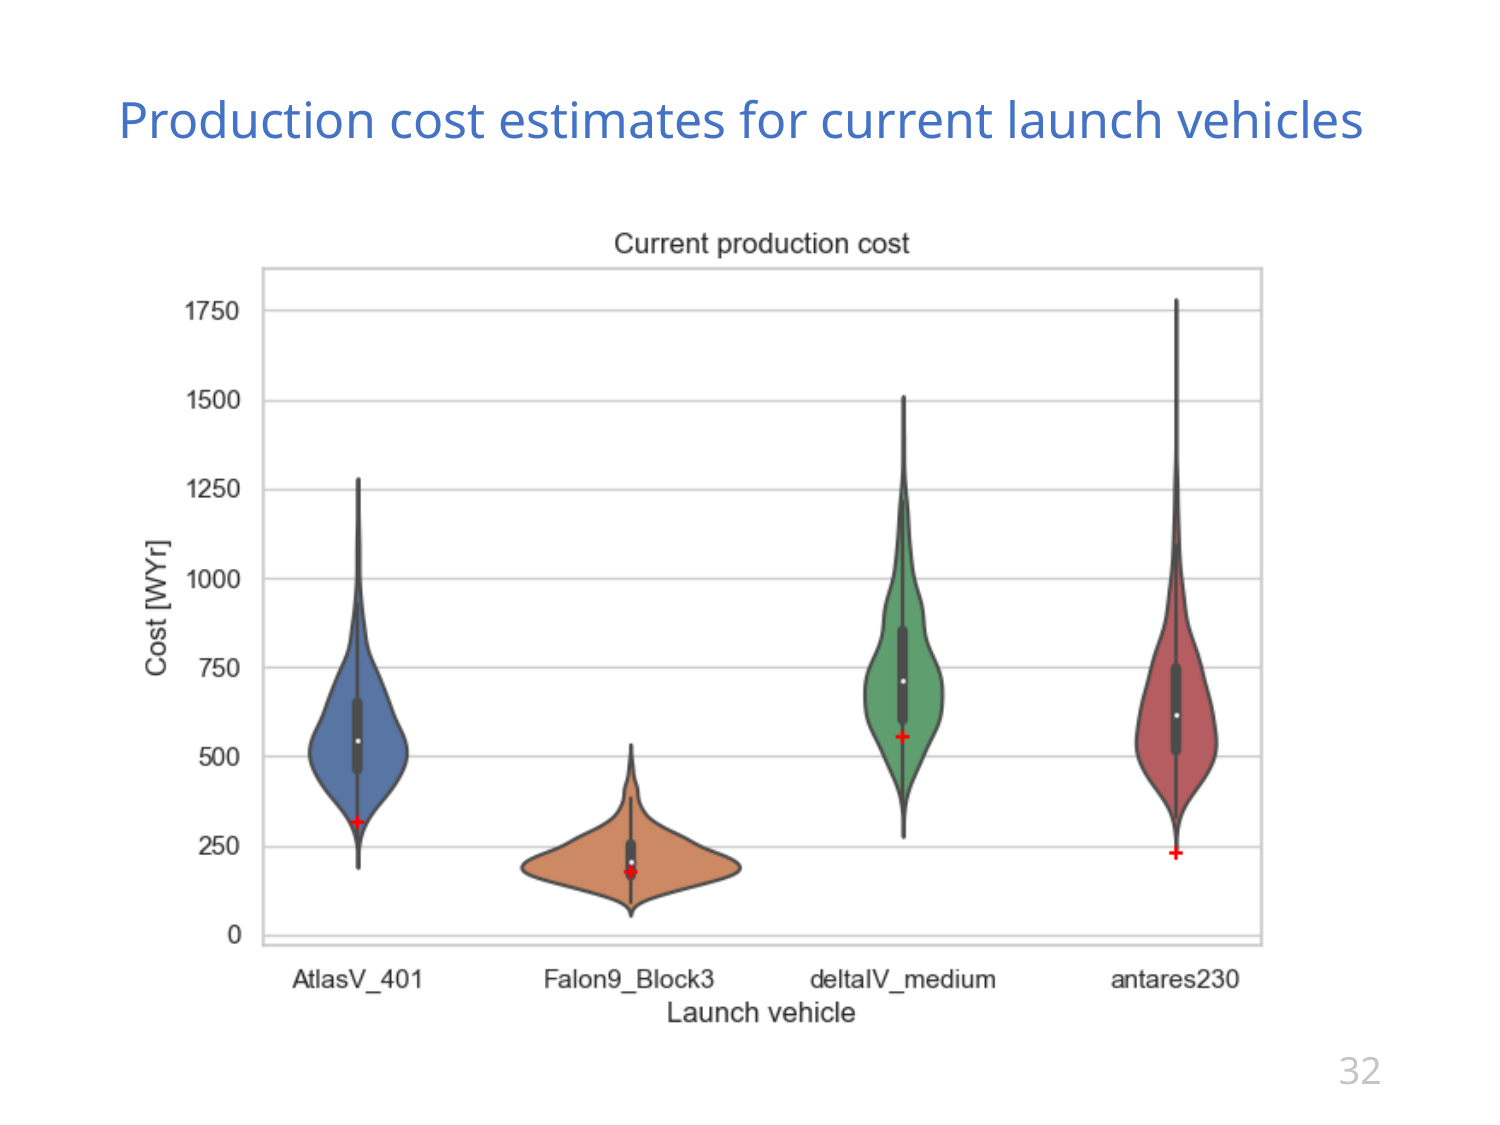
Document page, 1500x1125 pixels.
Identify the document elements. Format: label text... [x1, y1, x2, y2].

picture [103, 163, 1390, 1043]
slide_number 32 [1059, 1042, 1397, 1103]
title Production cost estimates for current launch vehicles [103, 59, 1397, 185]
